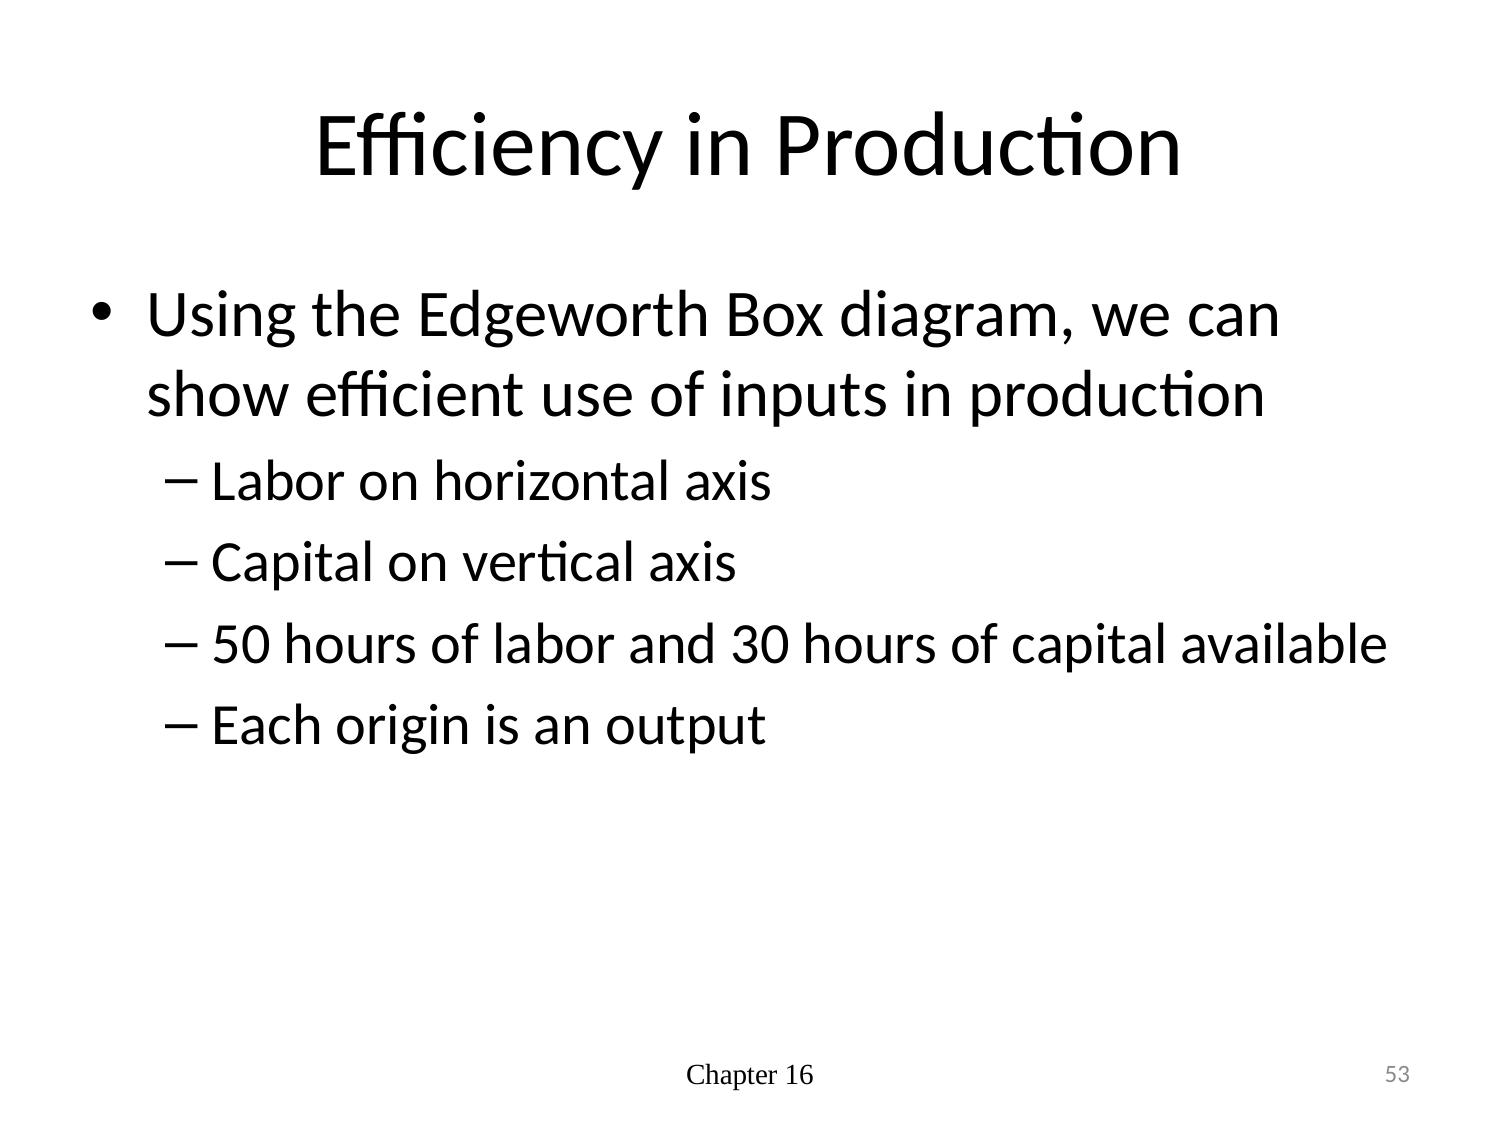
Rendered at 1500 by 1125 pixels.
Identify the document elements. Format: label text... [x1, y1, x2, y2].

title Efficiency in Production [75, 45, 1425, 233]
list Using the Edgeworth Box diagram, we can show efficient use of inputs in production Labor on horizontal axis Capital on vertical axis 50 hours of labor and 30 hours of capital available Each origin is an output [75, 262, 1425, 1005]
footer Chapter 16 [512, 1042, 988, 1103]
slide_number 53 [1074, 1042, 1425, 1103]
